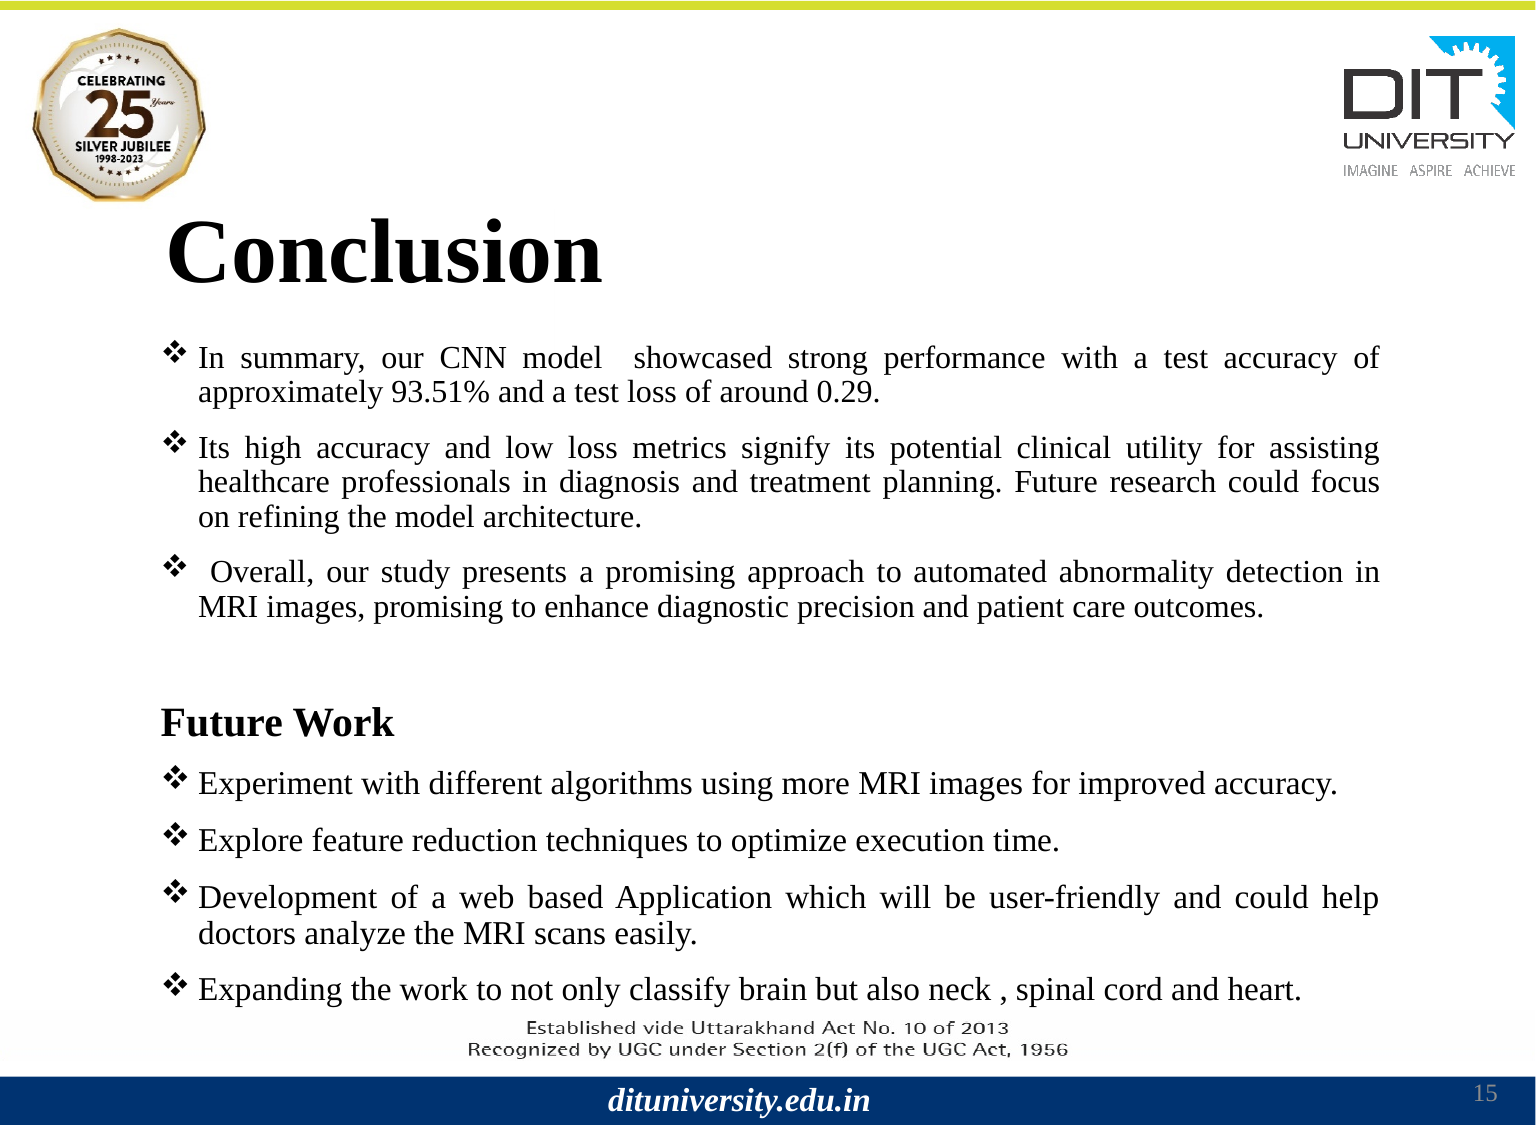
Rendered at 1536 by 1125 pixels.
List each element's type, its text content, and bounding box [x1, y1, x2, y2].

title Conclusion [150, 195, 1168, 333]
picture [2, 11, 240, 231]
picture [0, 1010, 1535, 1061]
slide_number 15 [1167, 1076, 1513, 1108]
picture [1344, 36, 1515, 176]
list In summary, our CNN model showcased strong performance with a test accuracy of approximately 93.51% and a test loss of around 0.29. Its high accuracy and low loss metrics signify its potential clinical utility for assisting healthcare professionals in diagnosis and treatment planning. Future research could focus on refining the model architecture. Overall, our study presents a promising approach to automated abnormality detection in MRI images, promising to enhance diagnostic precision and patient care outcomes. Future Work Experiment with different algorithms using more MRI images for improved accuracy. Explore feature reduction techniques to optimize execution time. Development of a web based Application which will be user-friendly and could help doctors analyze the MRI scans easily. Expanding the work to not only classify brain but also neck , spinal cord and heart. [145, 333, 1397, 1022]
